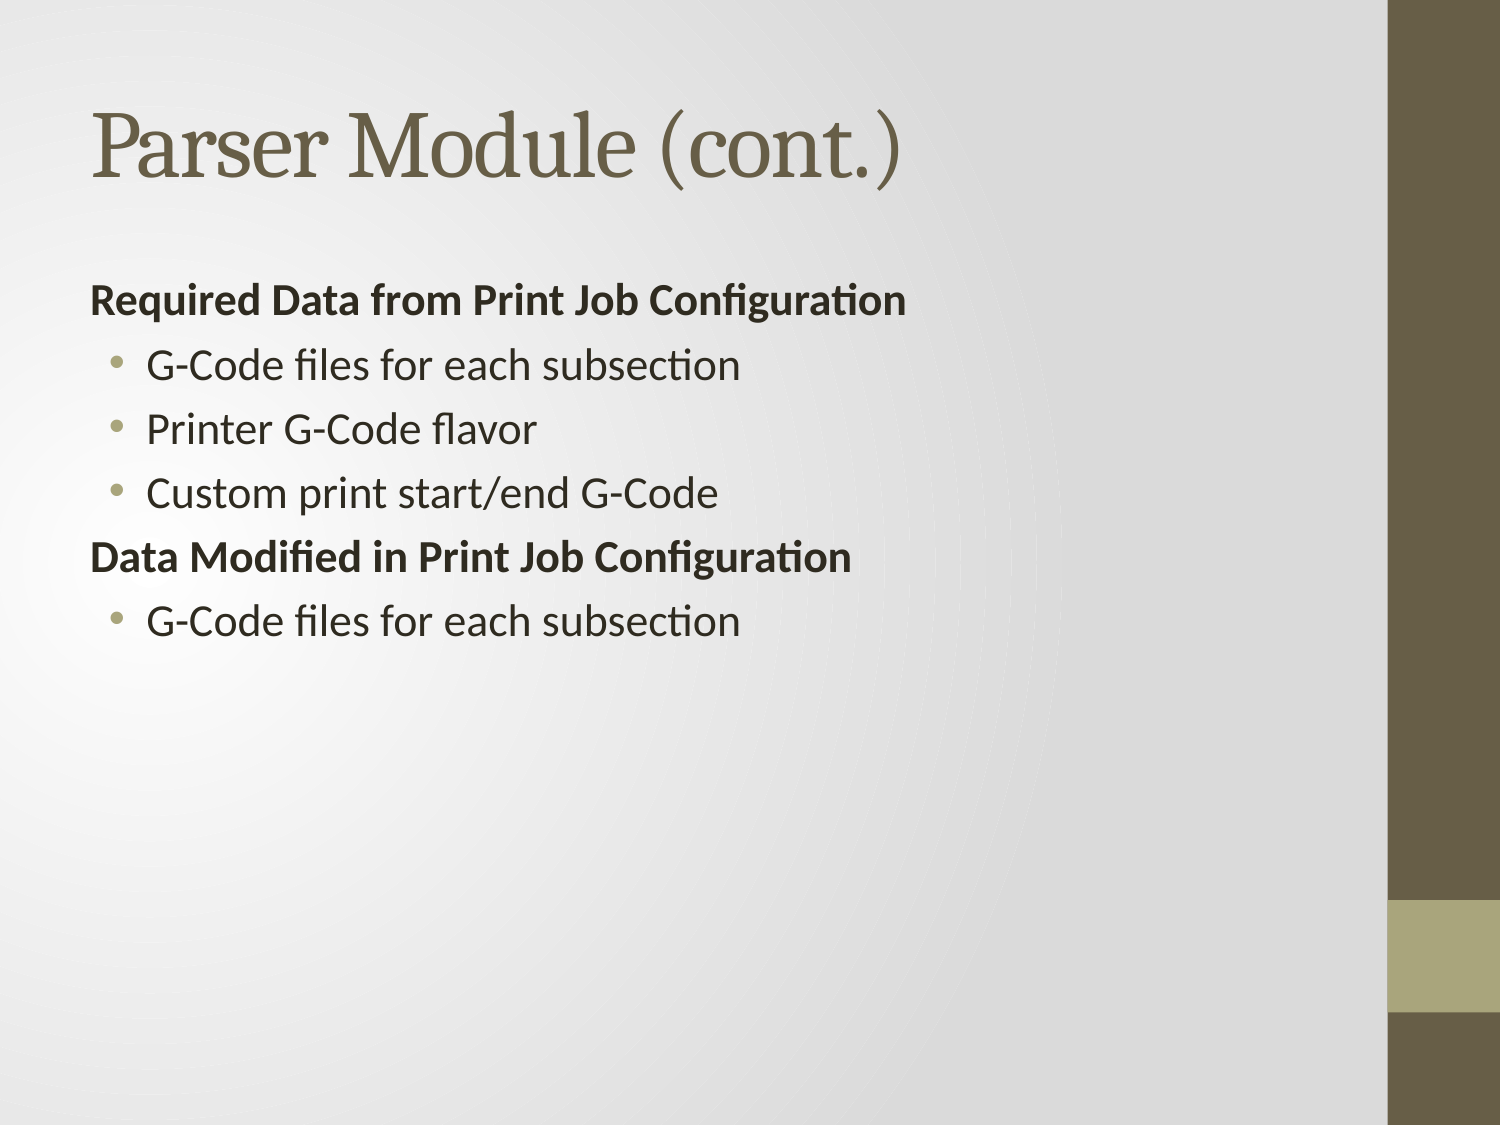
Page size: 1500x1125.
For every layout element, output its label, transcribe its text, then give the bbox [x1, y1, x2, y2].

title Parser Module (cont.) [75, 45, 1325, 233]
list Required Data from Print Job Configuration G-Code files for each subsection Printer G-Code flavor Custom print start/end G-Code Data Modified in Print Job Configuration G-Code files for each subsection [75, 262, 1325, 1050]
